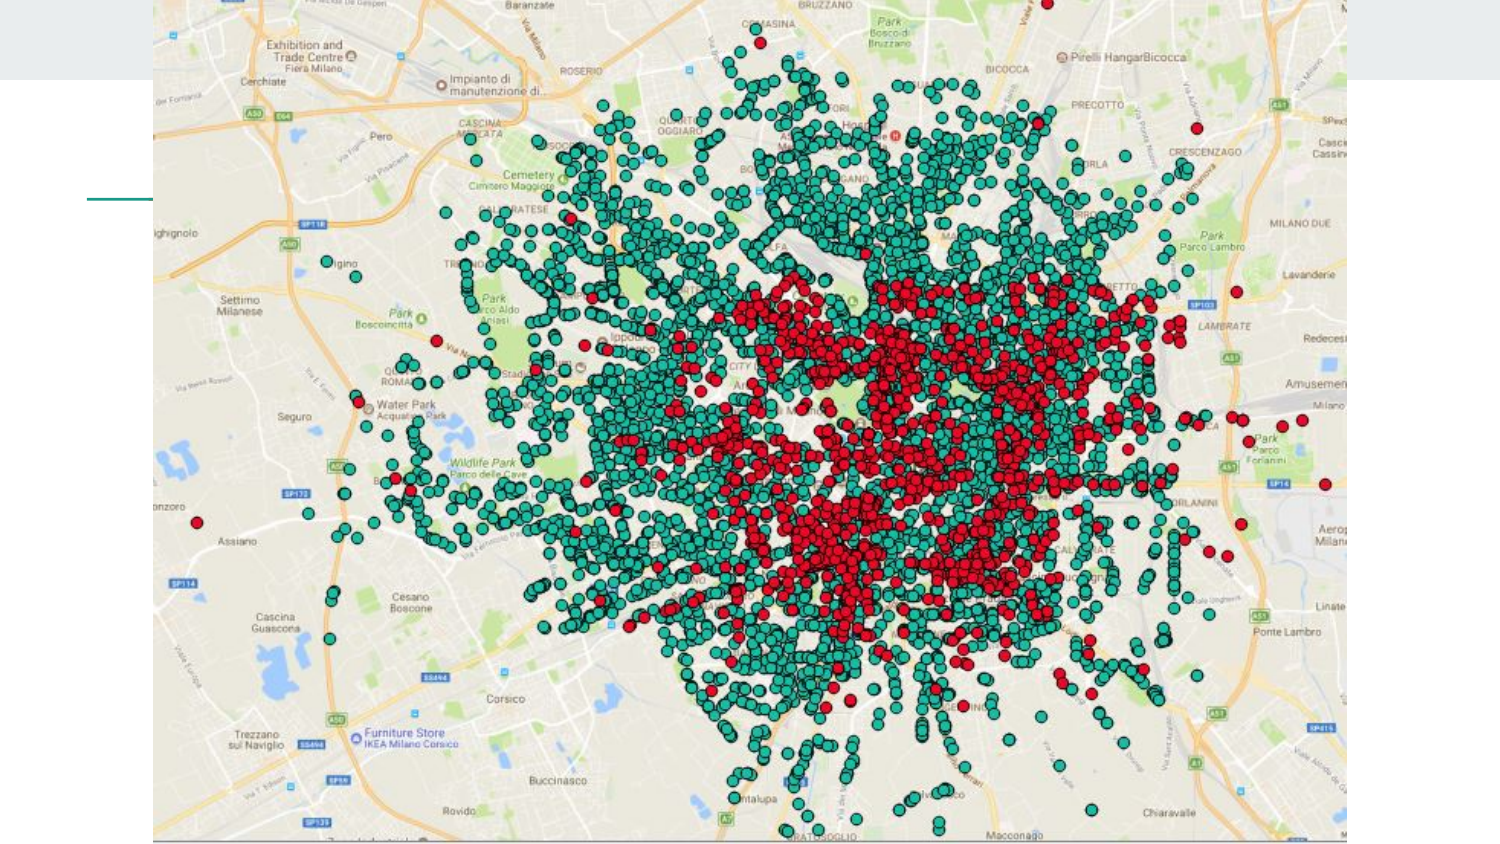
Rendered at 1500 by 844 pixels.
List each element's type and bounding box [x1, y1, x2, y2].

picture [153, 0, 1348, 844]
